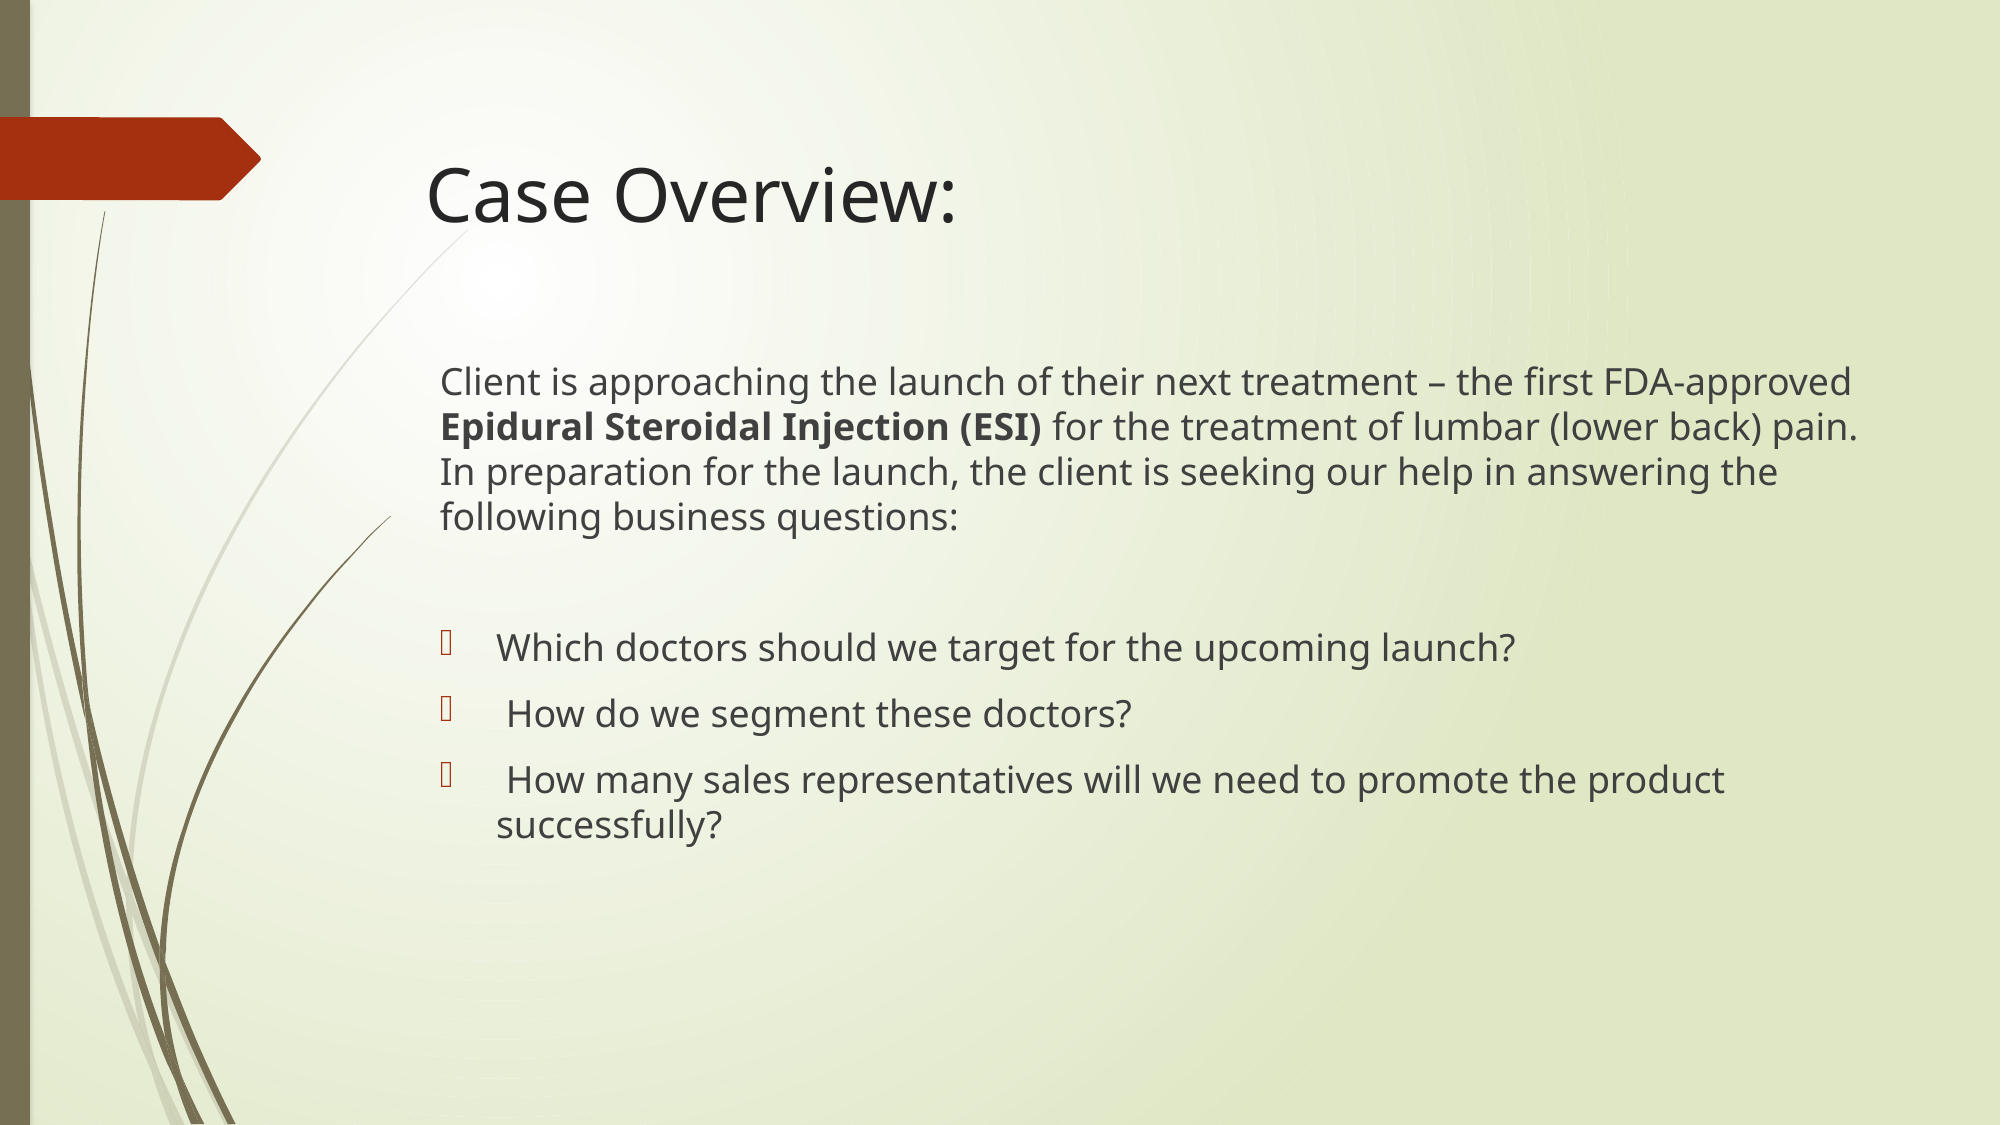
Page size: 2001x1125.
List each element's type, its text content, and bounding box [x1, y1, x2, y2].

list Client is approaching the launch of their next treatment – the first FDA-approved Epidural Steroidal Injection (ESI) for the treatment of lumbar (lower back) pain. In preparation for the launch, the client is seeking our help in answering the following business questions: Which doctors should we target for the upcoming launch? How do we segment these doctors? How many sales representatives will we need to promote the product successfully? [424, 350, 1888, 970]
title Case Overview: [410, 139, 1873, 350]
